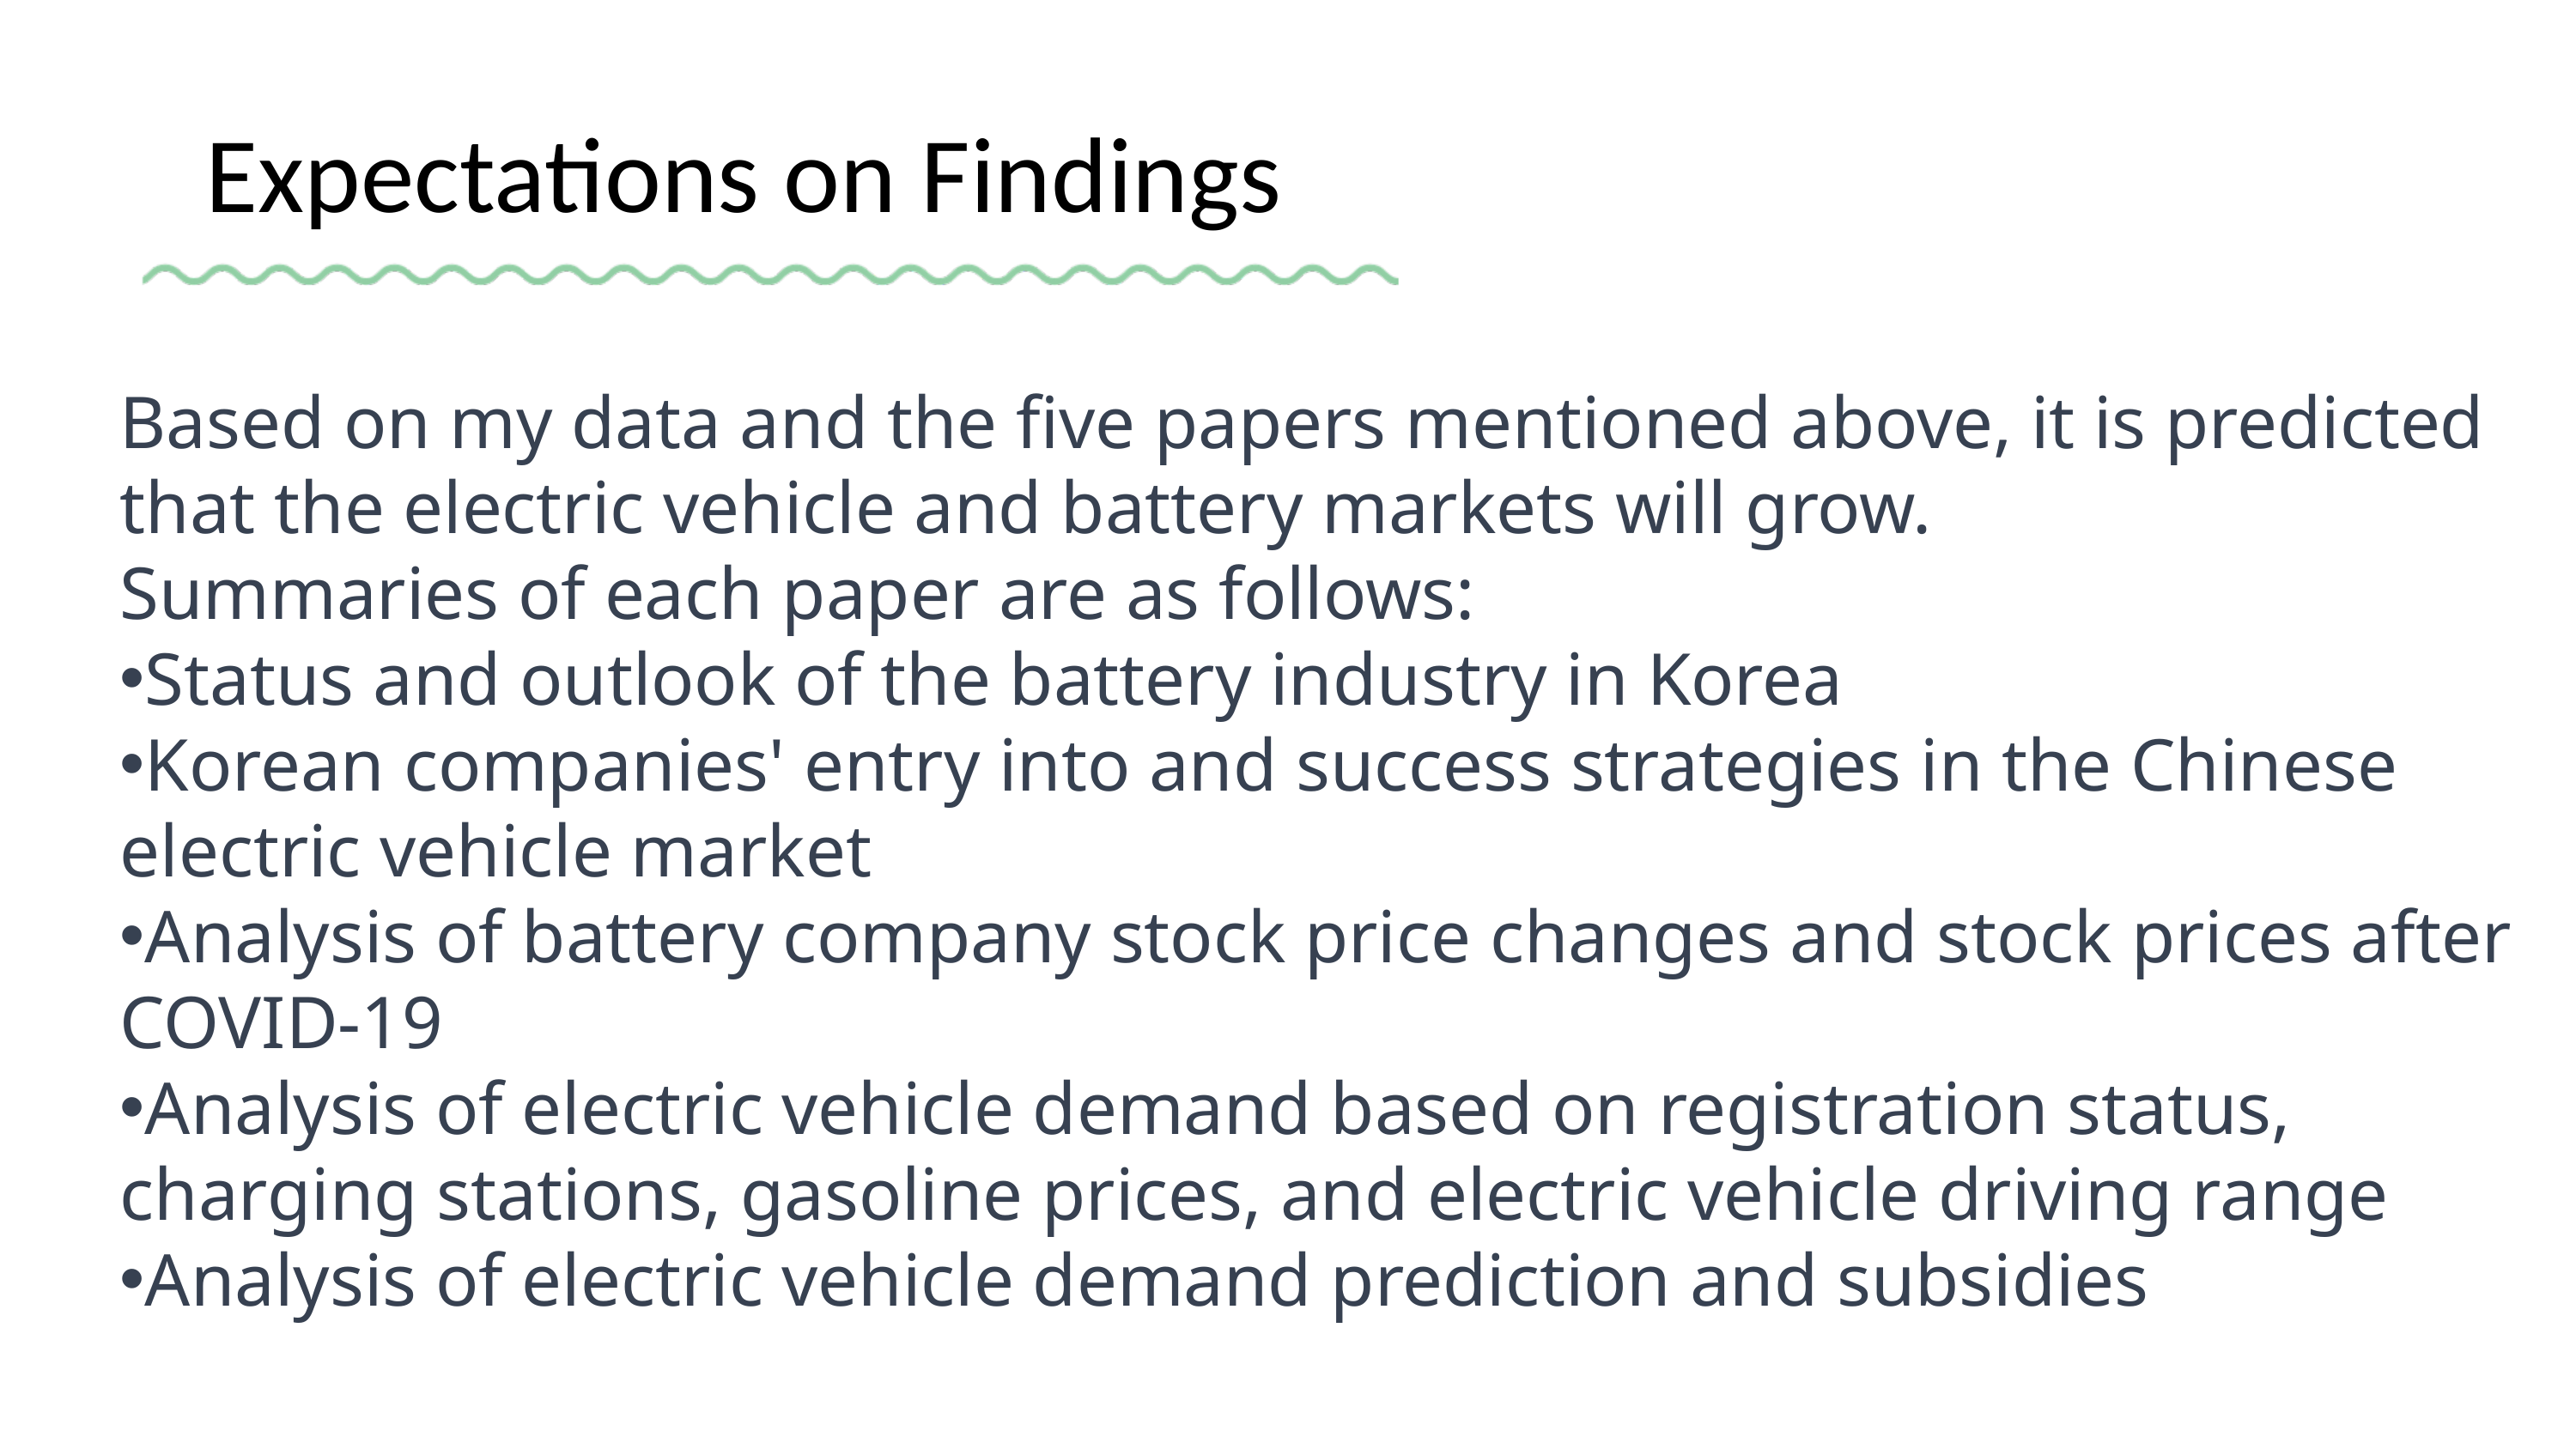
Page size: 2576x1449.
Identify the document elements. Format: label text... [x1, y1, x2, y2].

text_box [142, 262, 1399, 286]
text_box Based on my data and the five papers mentioned above, it is predicted that the electric vehicle and battery markets will grow. Summaries of each paper are as follows: Status and outlook of the battery industry in Korea Korean companies' entry into and success strategies in the Chinese electric vehicle market Analysis of battery company stock price changes and stock prices after COVID-19 Analysis of electric vehicle demand based on registration status, charging stations, gasoline prices, and electric vehicle driving range Analysis of electric vehicle demand prediction and subsidies [107, 370, 2542, 1327]
text_box Expectations on Findings [192, 98, 2190, 240]
